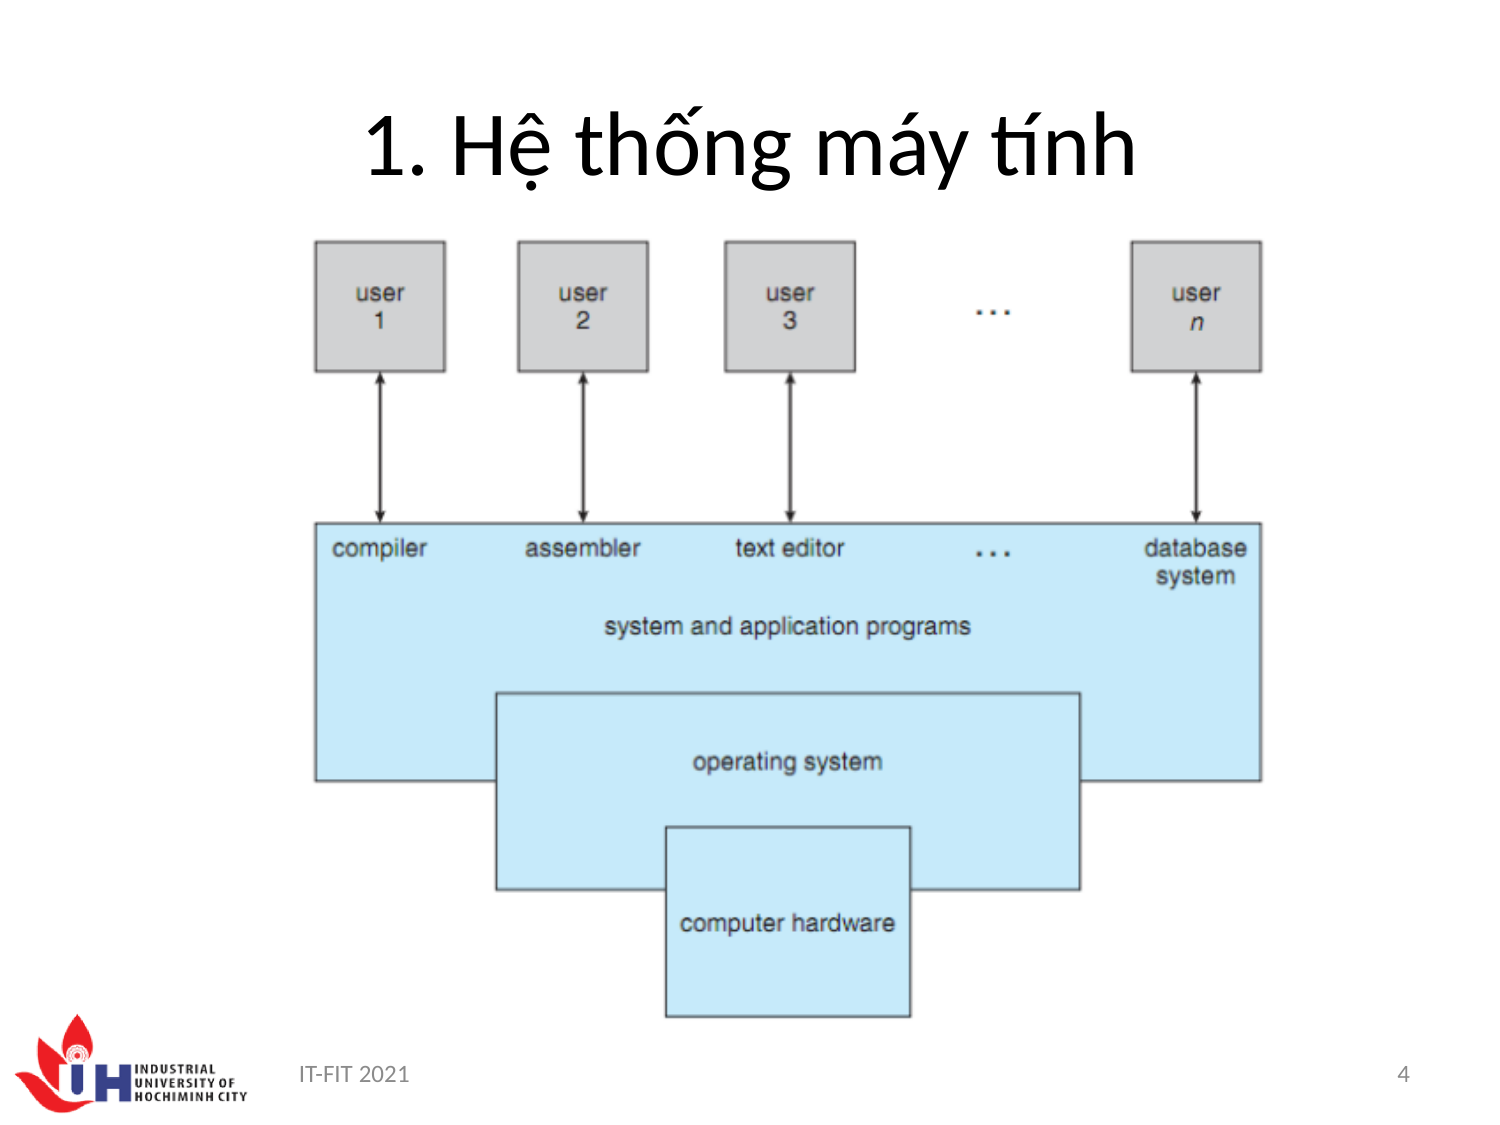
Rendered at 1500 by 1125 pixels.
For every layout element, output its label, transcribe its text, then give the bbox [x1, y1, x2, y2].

title 1. Hệ thống máy tính [75, 45, 1425, 233]
picture [11, 1012, 250, 1115]
slide_number IT-FIT 2021 [75, 1042, 425, 1103]
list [299, 232, 1275, 1029]
slide_number 4 [1074, 1042, 1425, 1103]
